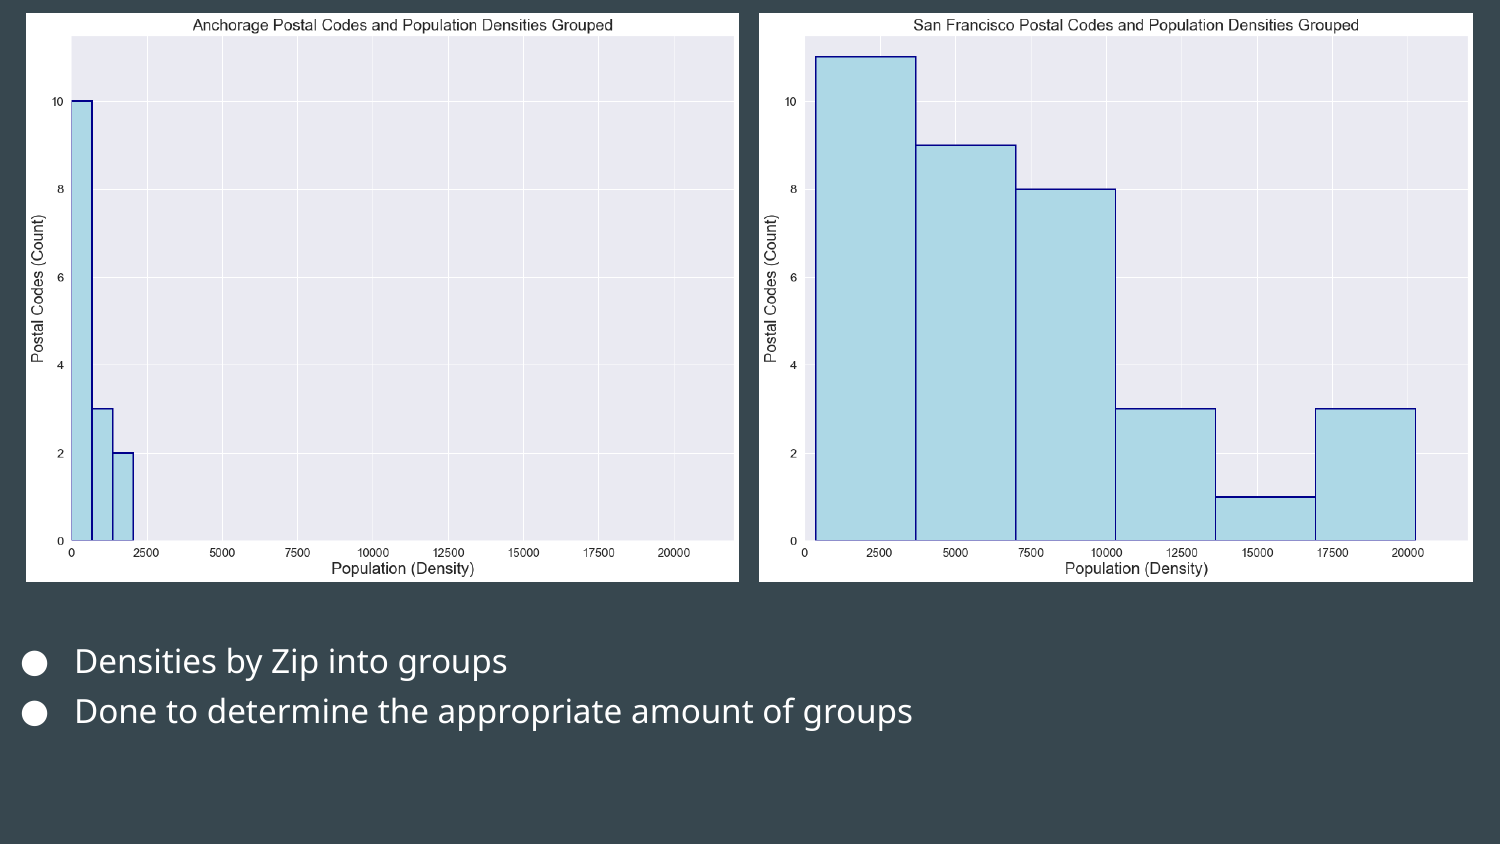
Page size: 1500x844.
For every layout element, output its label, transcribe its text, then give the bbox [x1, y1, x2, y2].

text_box Densities by Zip into groups Done to determine the appropriate amount of groups [0, 615, 1347, 745]
picture [759, 13, 1473, 583]
picture [26, 13, 740, 583]
